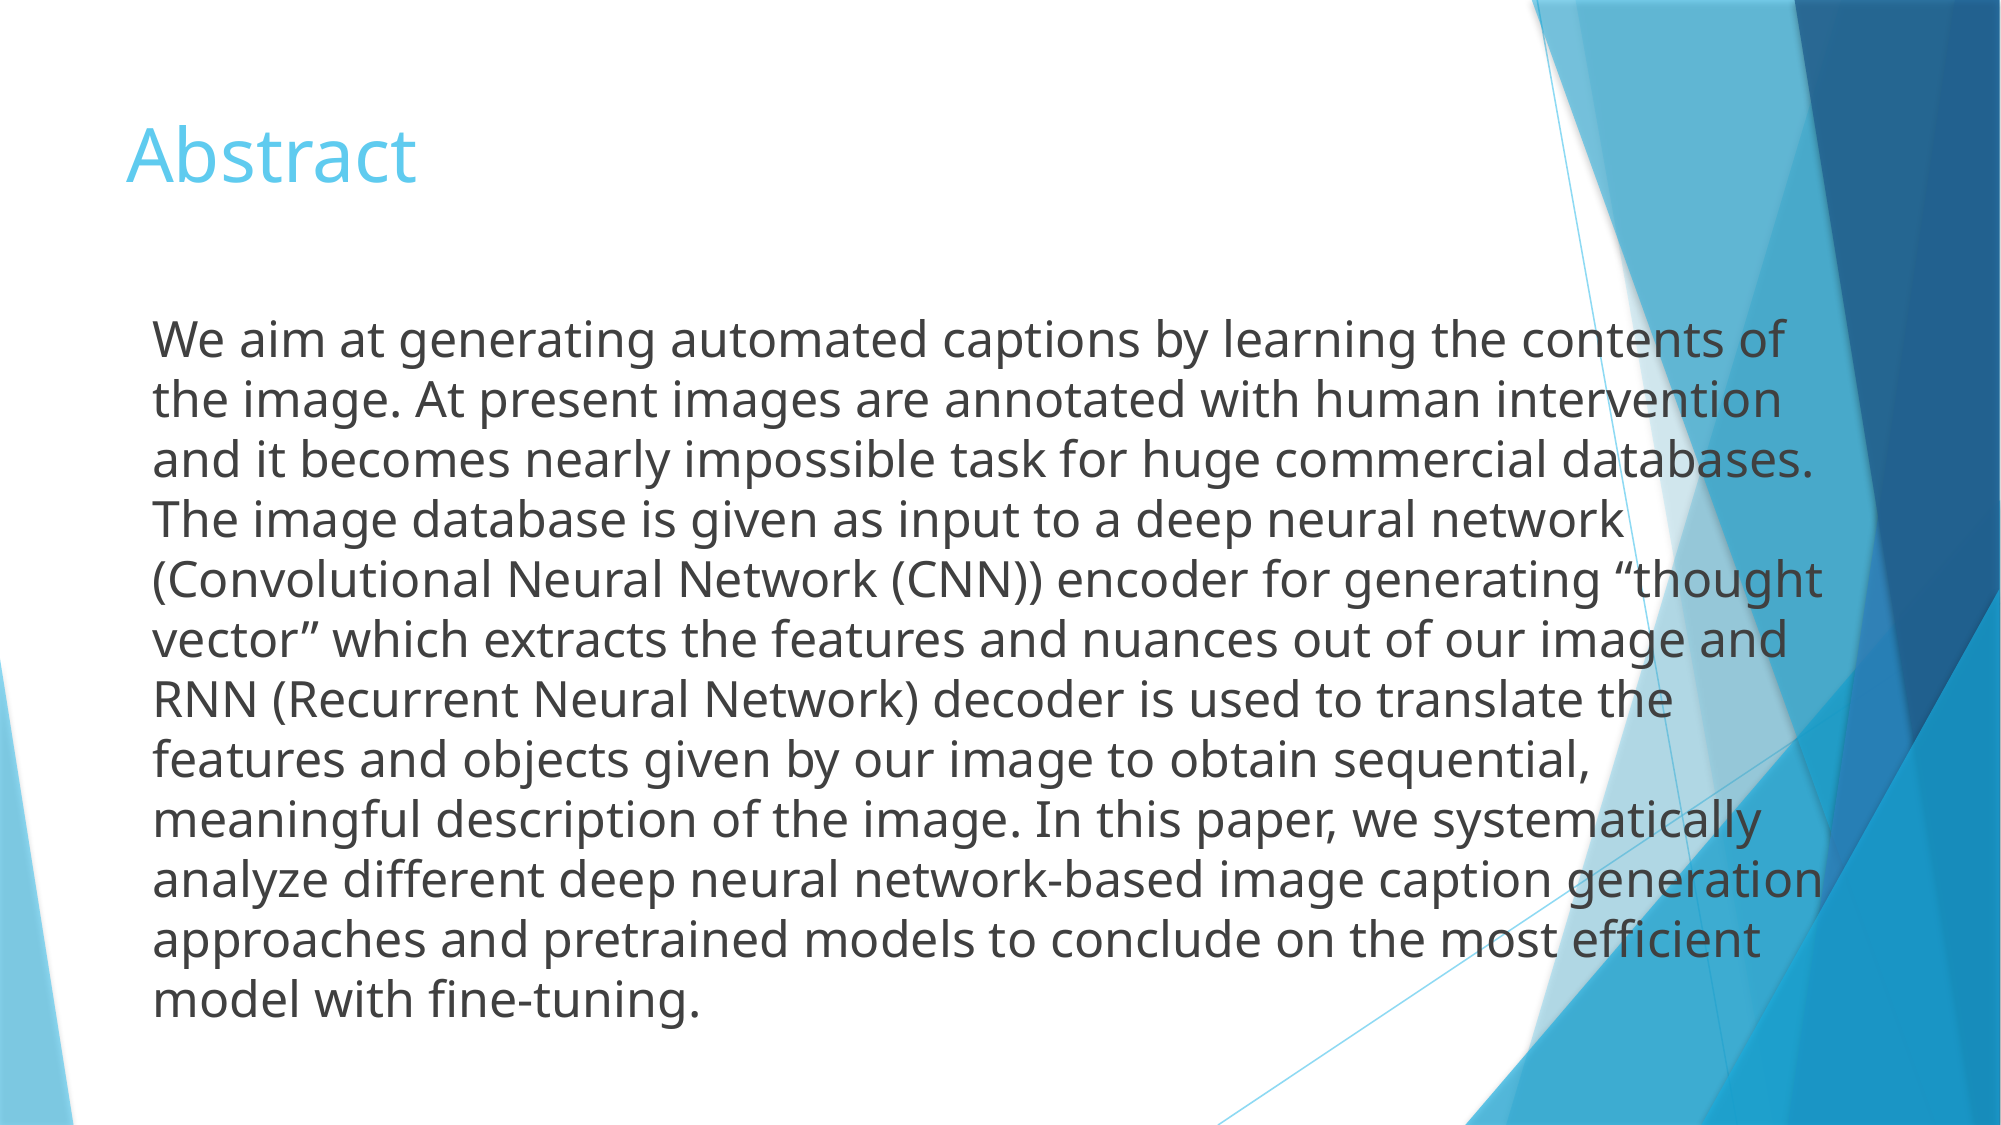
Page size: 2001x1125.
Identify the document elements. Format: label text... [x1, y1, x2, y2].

list We aim at generating automated captions by learning the contents of the image. At present images are annotated with human intervention and it becomes nearly impossible task for huge commercial databases. The image database is given as input to a deep neural network (Convolutional Neural Network (CNN)) encoder for generating “thought vector” which extracts the features and nuances out of our image and RNN (Recurrent Neural Network) decoder is used to translate the features and objects given by our image to obtain sequential, meaningful description of the image. In this paper, we systematically analyze different deep neural network-based image caption generation approaches and pretrained models to conclude on the most efficient model with fine-tuning. [137, 299, 1863, 1001]
title Abstract [111, 99, 1522, 317]
